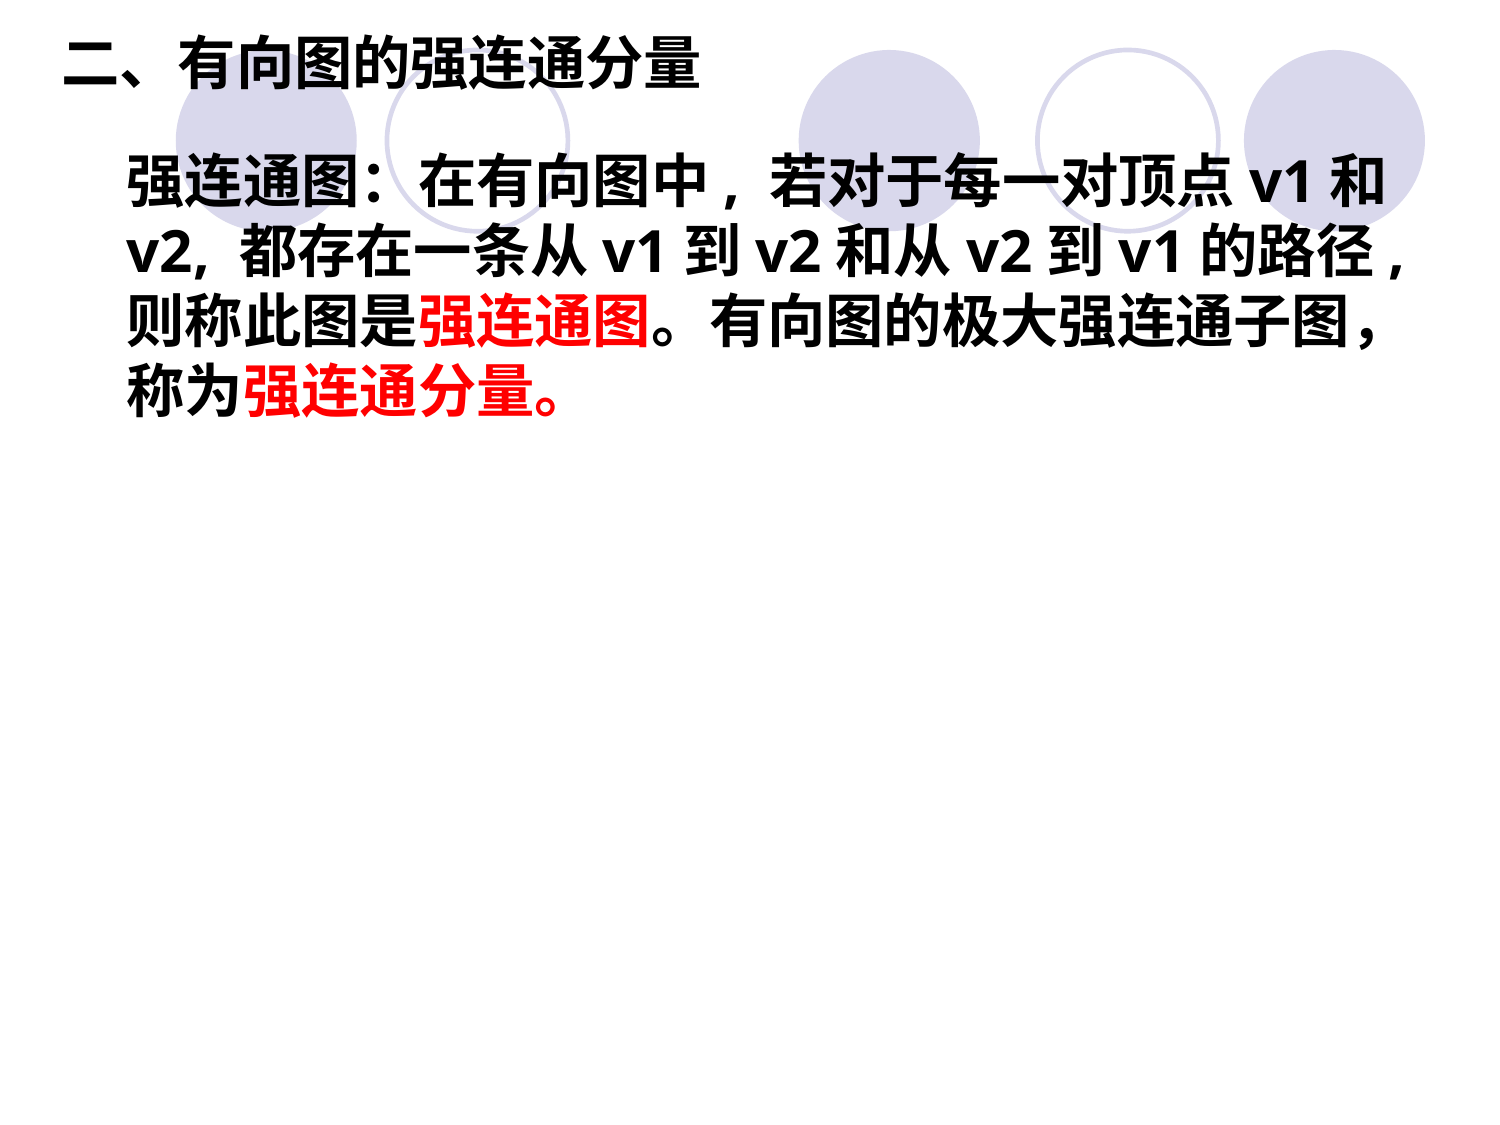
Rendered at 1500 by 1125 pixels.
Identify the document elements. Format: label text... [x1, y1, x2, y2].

text_box 强连通图：在有向图中, 若对于每一对顶点v1和v2, 都存在一条从v1到v2和从v2到v1的路径,则称此图是强连通图。有向图的极大强连通子图，称为强连通分量。 [112, 137, 1424, 432]
text_box 二、有向图的强连通分量 [46, 19, 717, 104]
